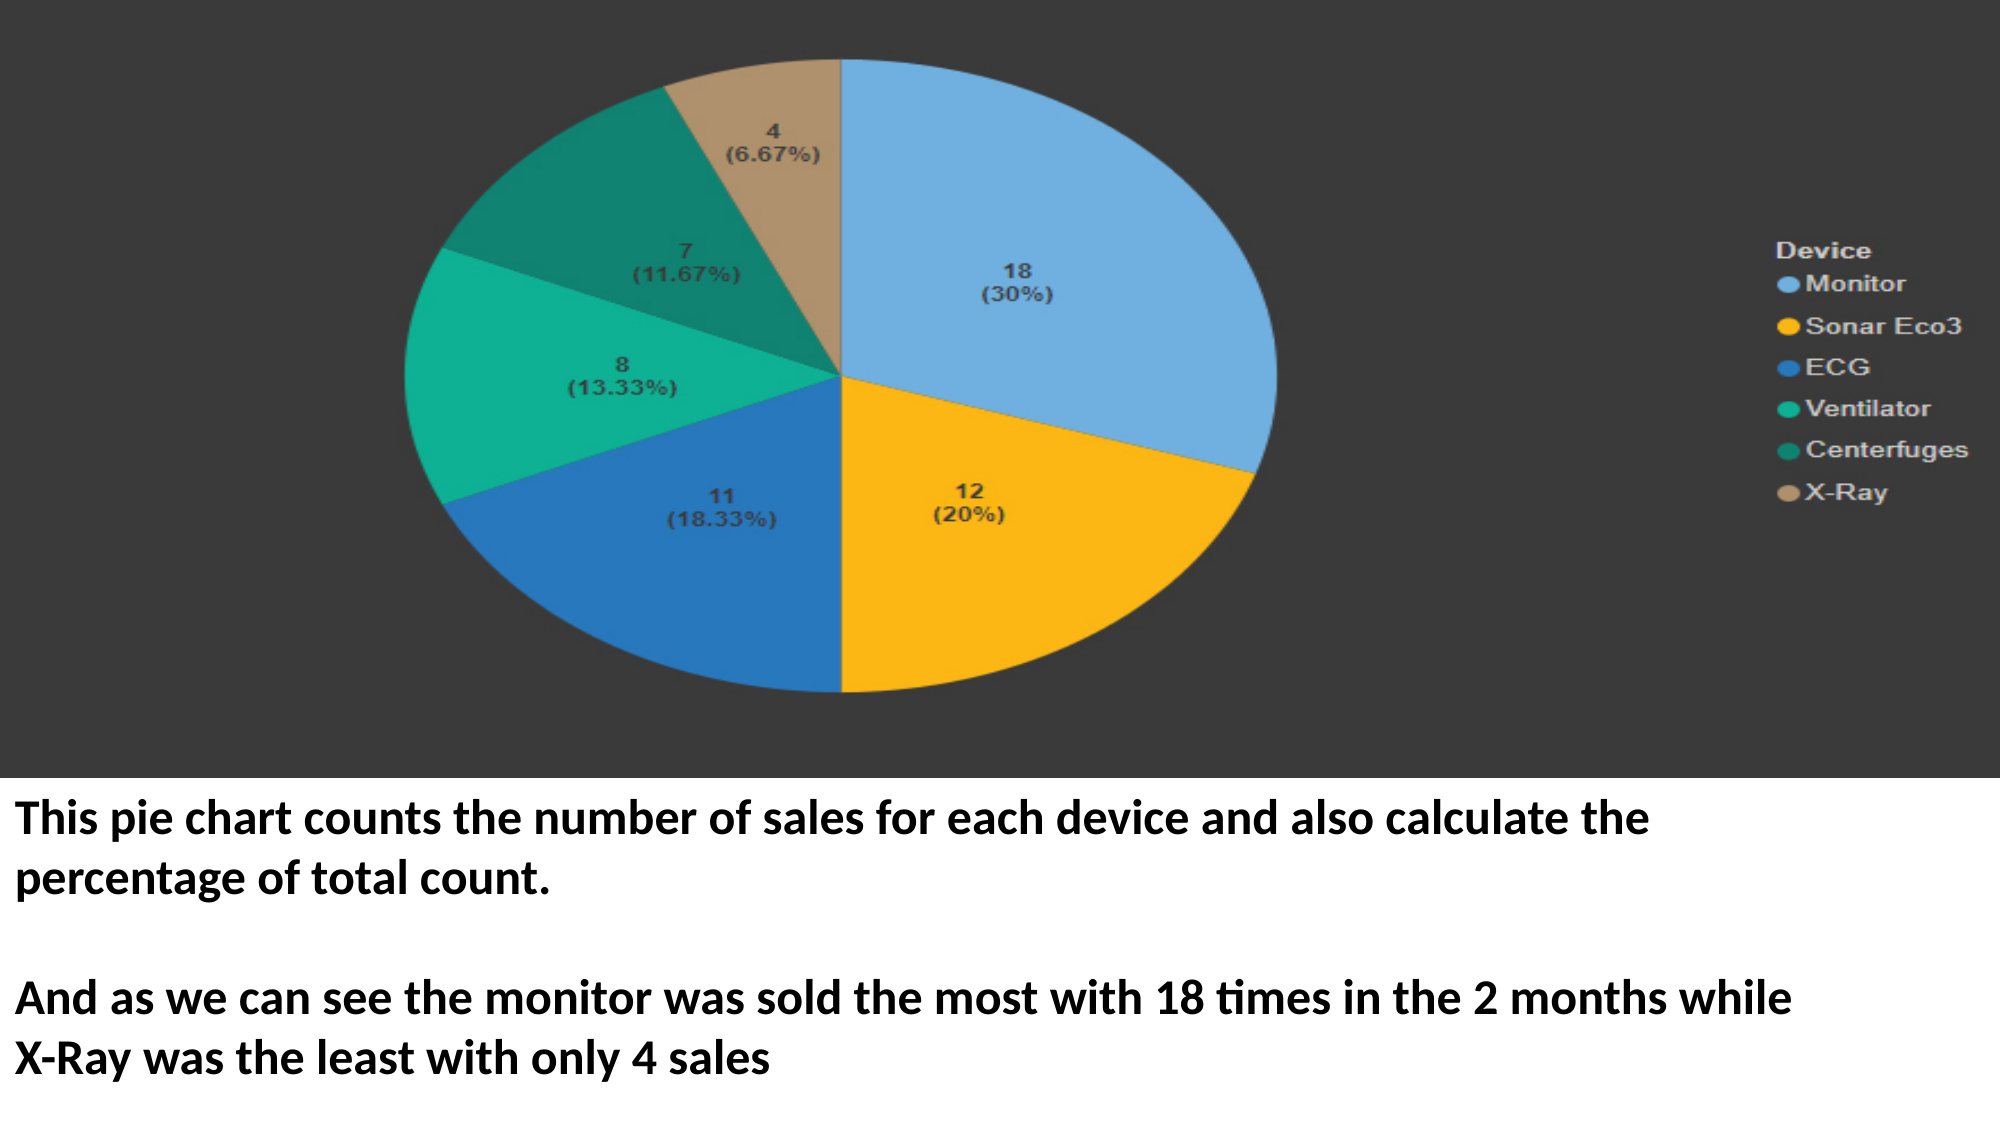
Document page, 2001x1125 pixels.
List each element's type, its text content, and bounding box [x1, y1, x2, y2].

picture [0, 0, 2000, 778]
text_box This pie chart counts the number of sales for each device and also calculate the percentage of total count. And as we can see the monitor was sold the most with 18 times in the 2 months while X-Ray was the least with only 4 sales [0, 778, 1841, 1093]
